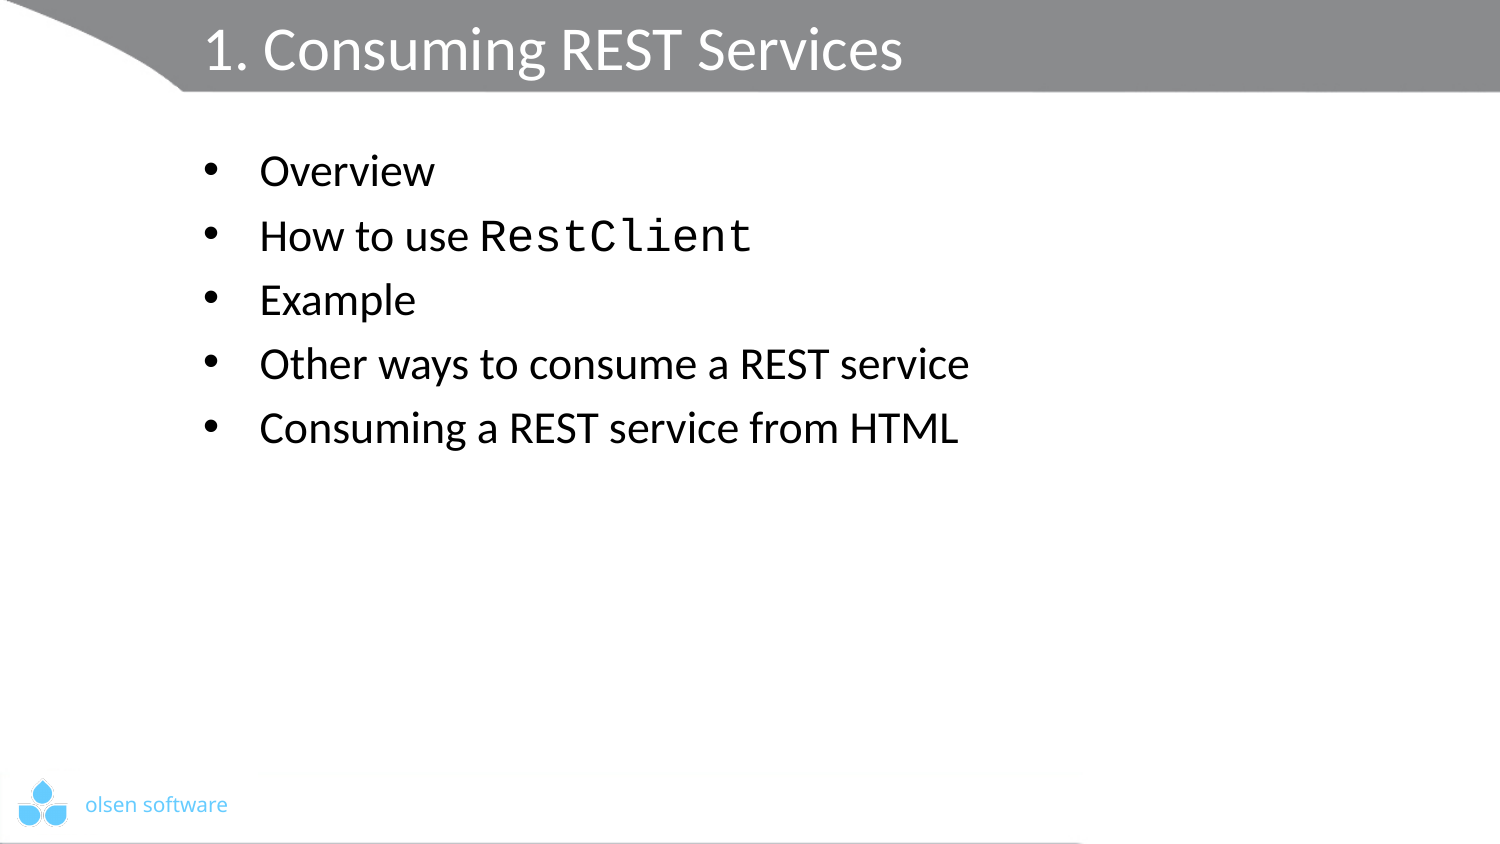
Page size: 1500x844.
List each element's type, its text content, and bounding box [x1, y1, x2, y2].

title 1. Consuming REST Services [187, 0, 1426, 93]
picture [0, 0, 1500, 844]
list Overview How to use RestClient Example Other ways to consume a REST service Consuming a REST service from HTML [188, 133, 1425, 716]
